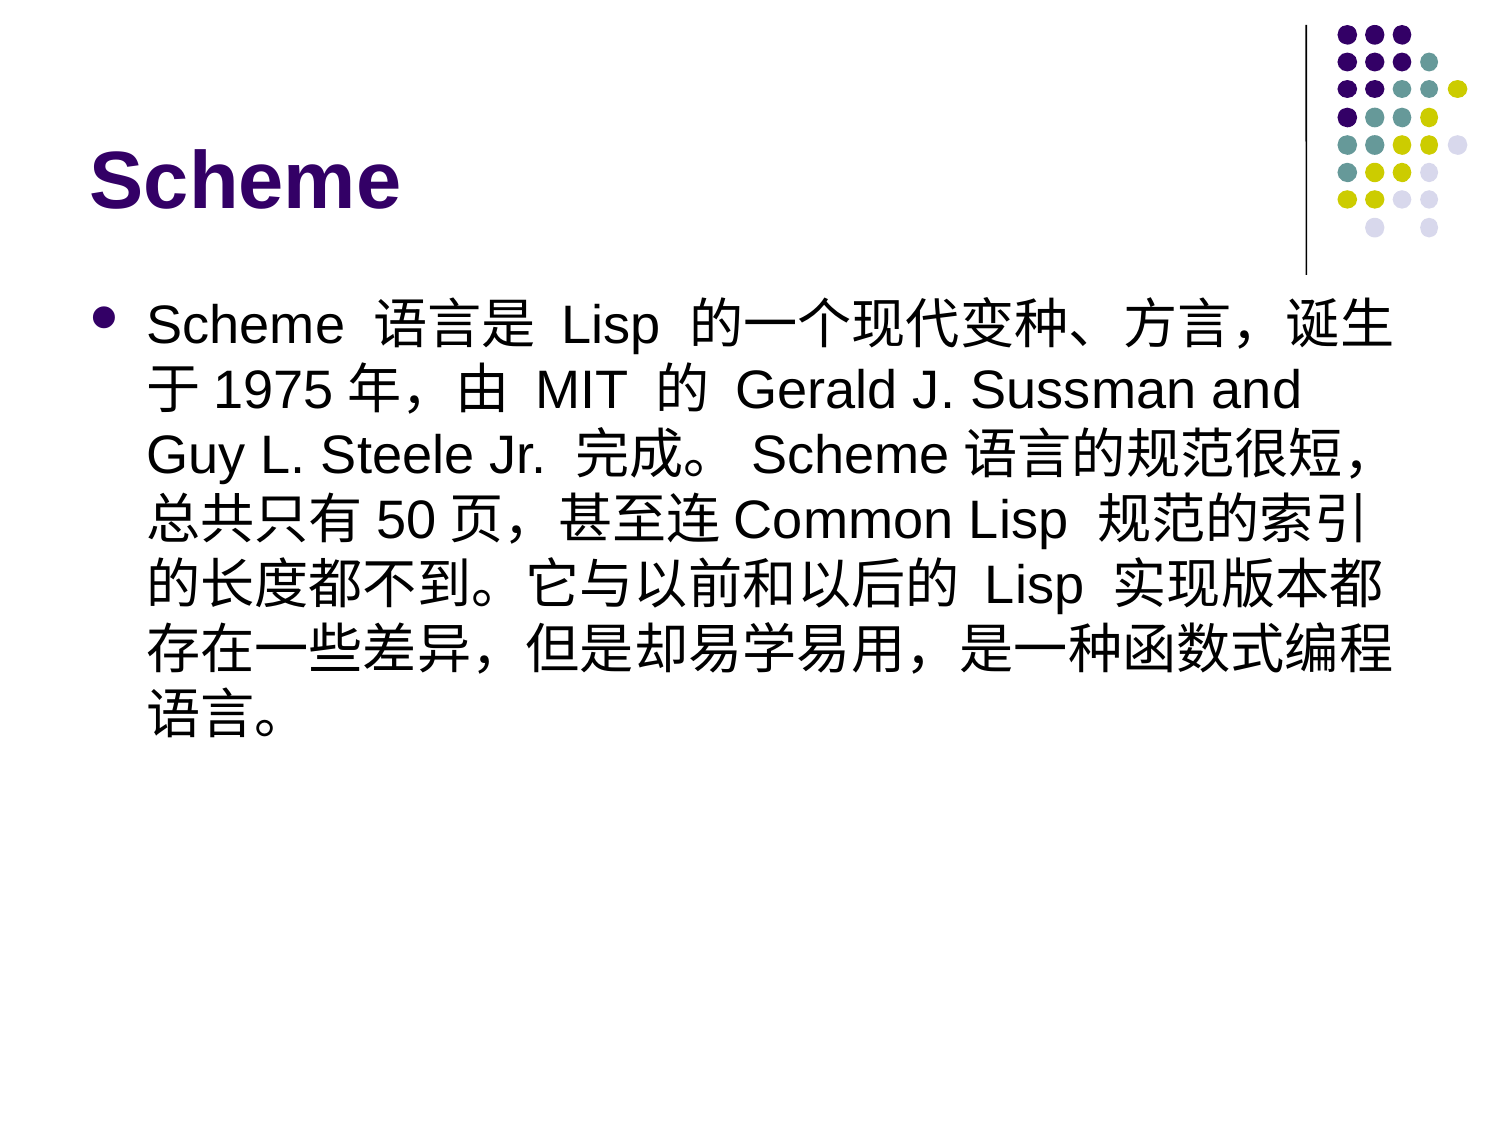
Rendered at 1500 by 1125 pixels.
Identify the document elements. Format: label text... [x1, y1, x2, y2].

title Scheme [74, 19, 1313, 233]
list Scheme 语言是 Lisp 的一个现代变种、方言，诞生于1975年，由 MIT 的 Gerald J. Sussman and Guy L. Steele Jr. 完成。Scheme语言的规范很短，总共只有50页，甚至连Common Lisp 规范的索引的长度都不到。它与以前和以后的 Lisp 实现版本都存在一些差异，但是却易学易用，是一种函数式编程语言。 [74, 281, 1426, 1006]
